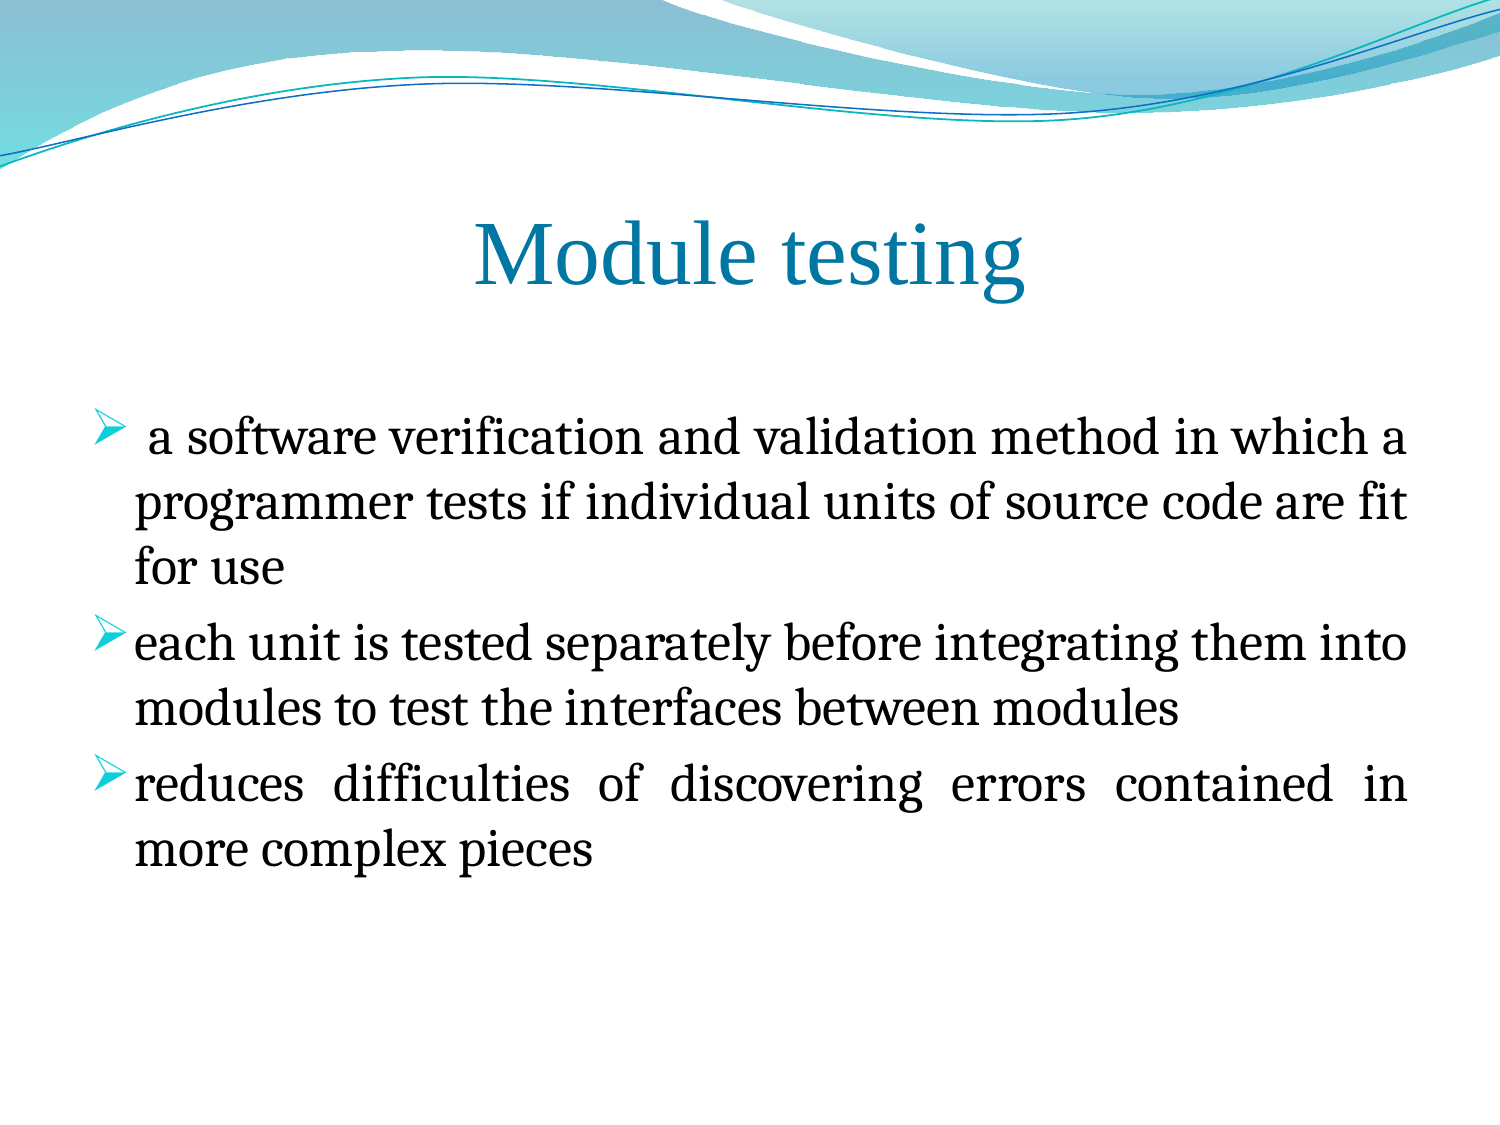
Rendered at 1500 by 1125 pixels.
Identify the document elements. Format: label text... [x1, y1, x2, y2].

title Module testing [74, 115, 1426, 304]
list a software verification and validation method in which a programmer tests if individual units of source code are fit for use each unit is tested separately before integrating them into modules to test the interfaces between modules reduces difficulties of discovering errors contained in more complex pieces [74, 317, 1426, 1038]
